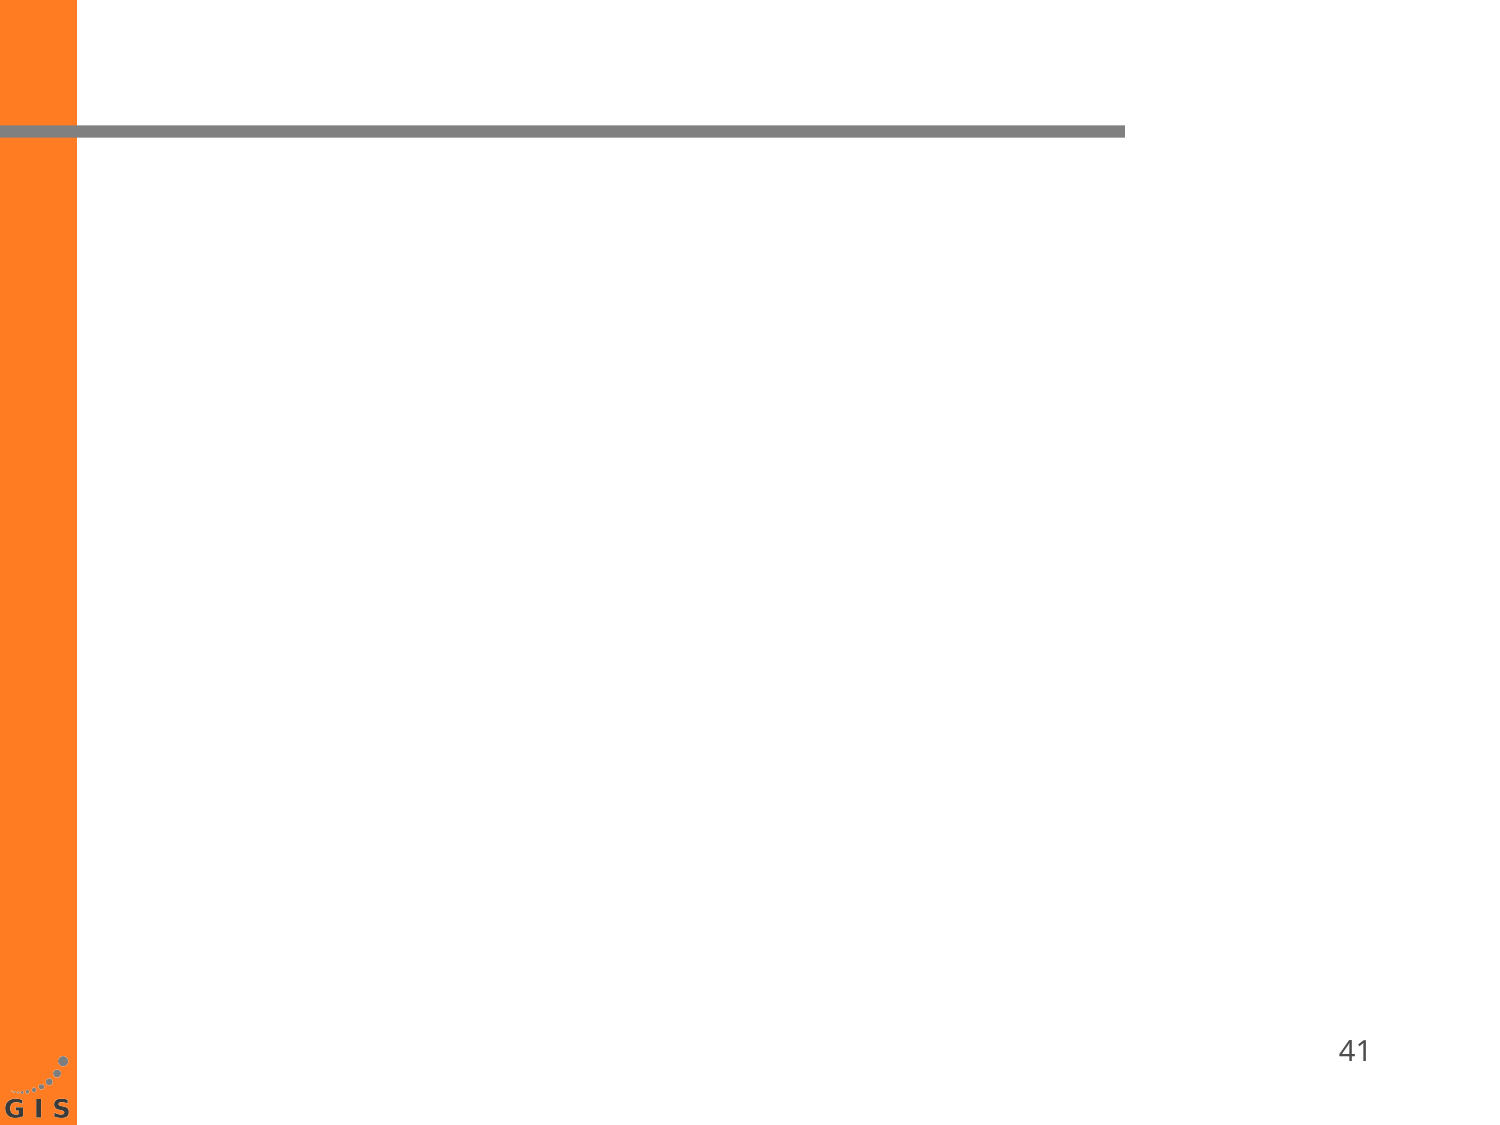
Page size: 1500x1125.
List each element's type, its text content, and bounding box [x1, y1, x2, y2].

picture [5, 1056, 69, 1118]
slide_number 41 [1074, 1024, 1388, 1101]
